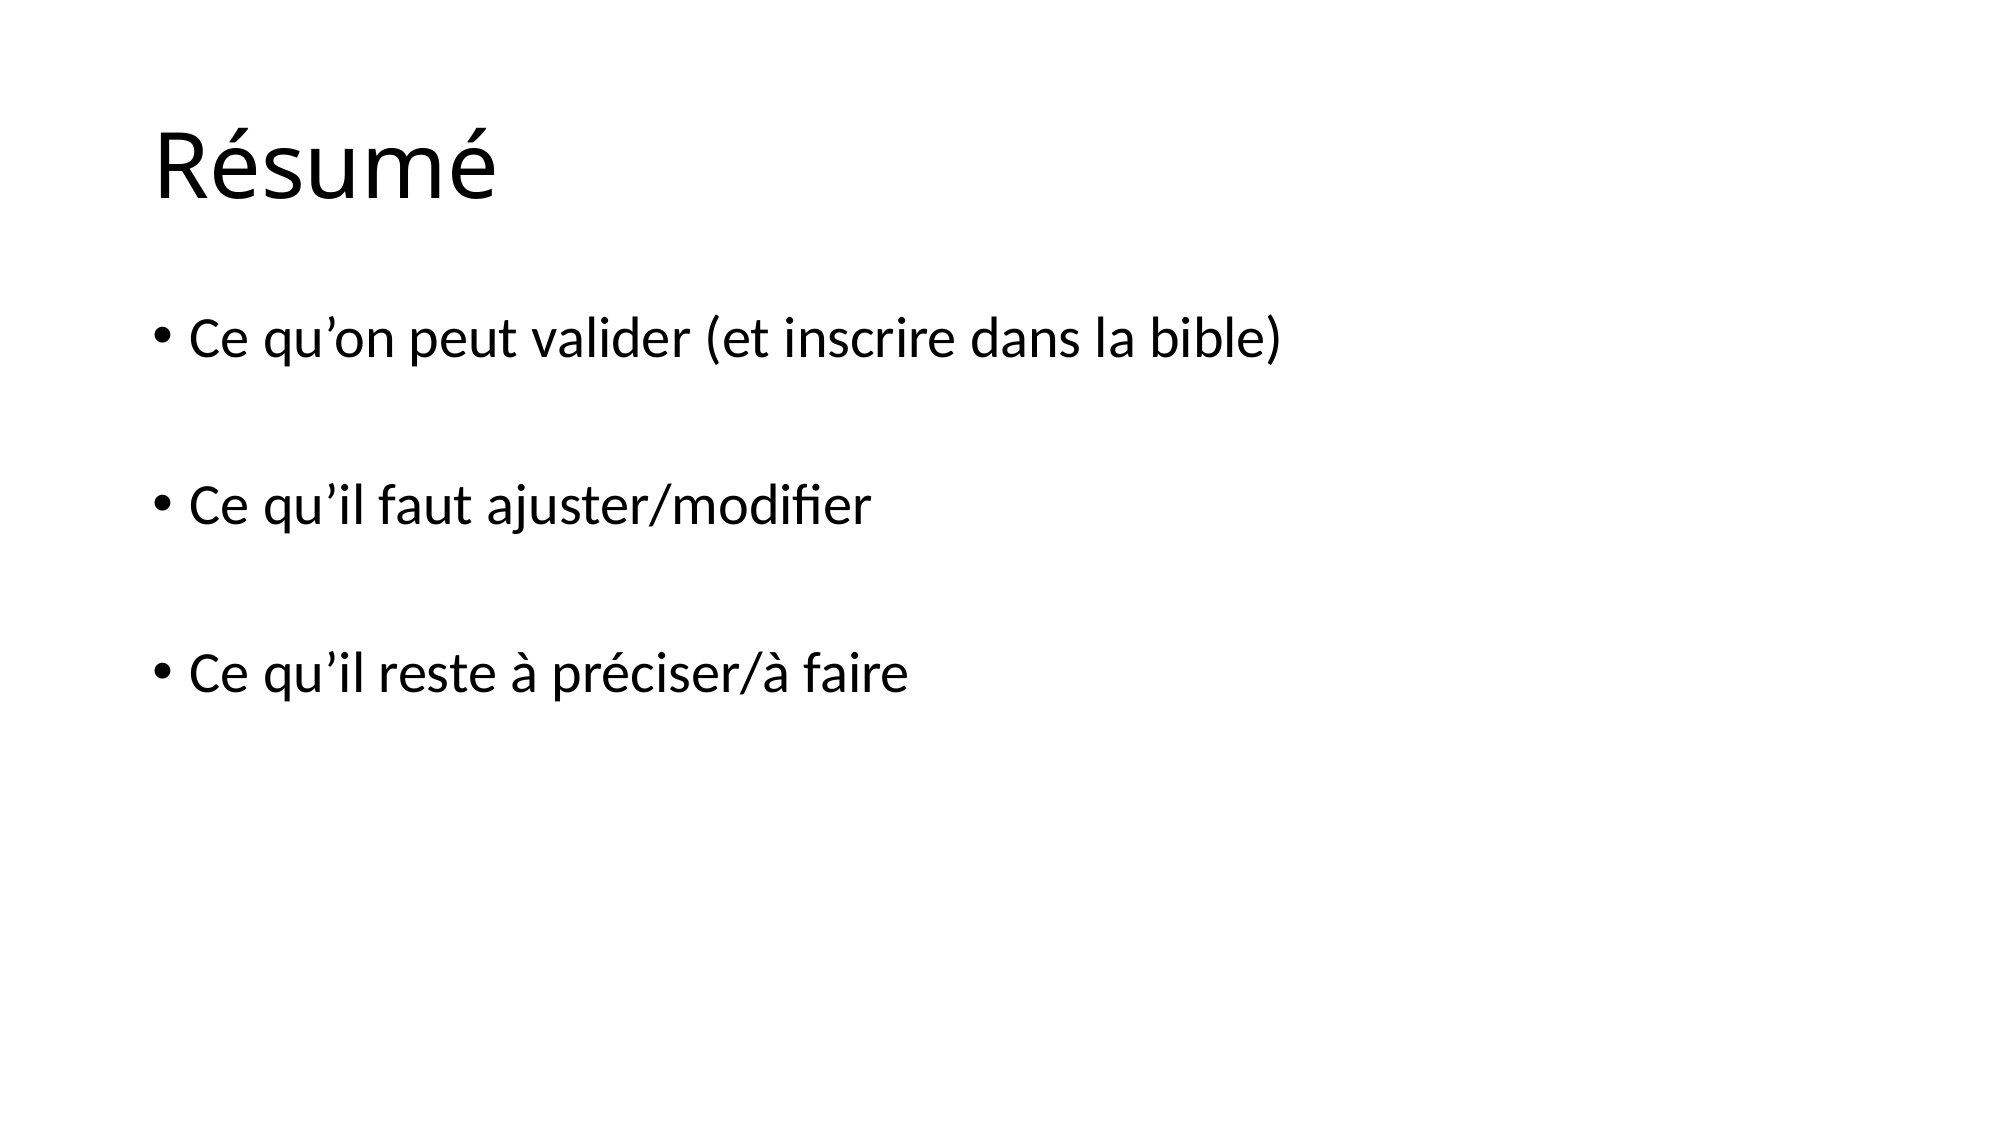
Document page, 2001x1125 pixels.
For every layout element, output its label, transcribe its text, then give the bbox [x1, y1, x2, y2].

list Ce qu’on peut valider (et inscrire dans la bible) Ce qu’il faut ajuster/modifier Ce qu’il reste à préciser/à faire [137, 299, 1863, 1014]
title Résumé [137, 59, 1863, 278]
